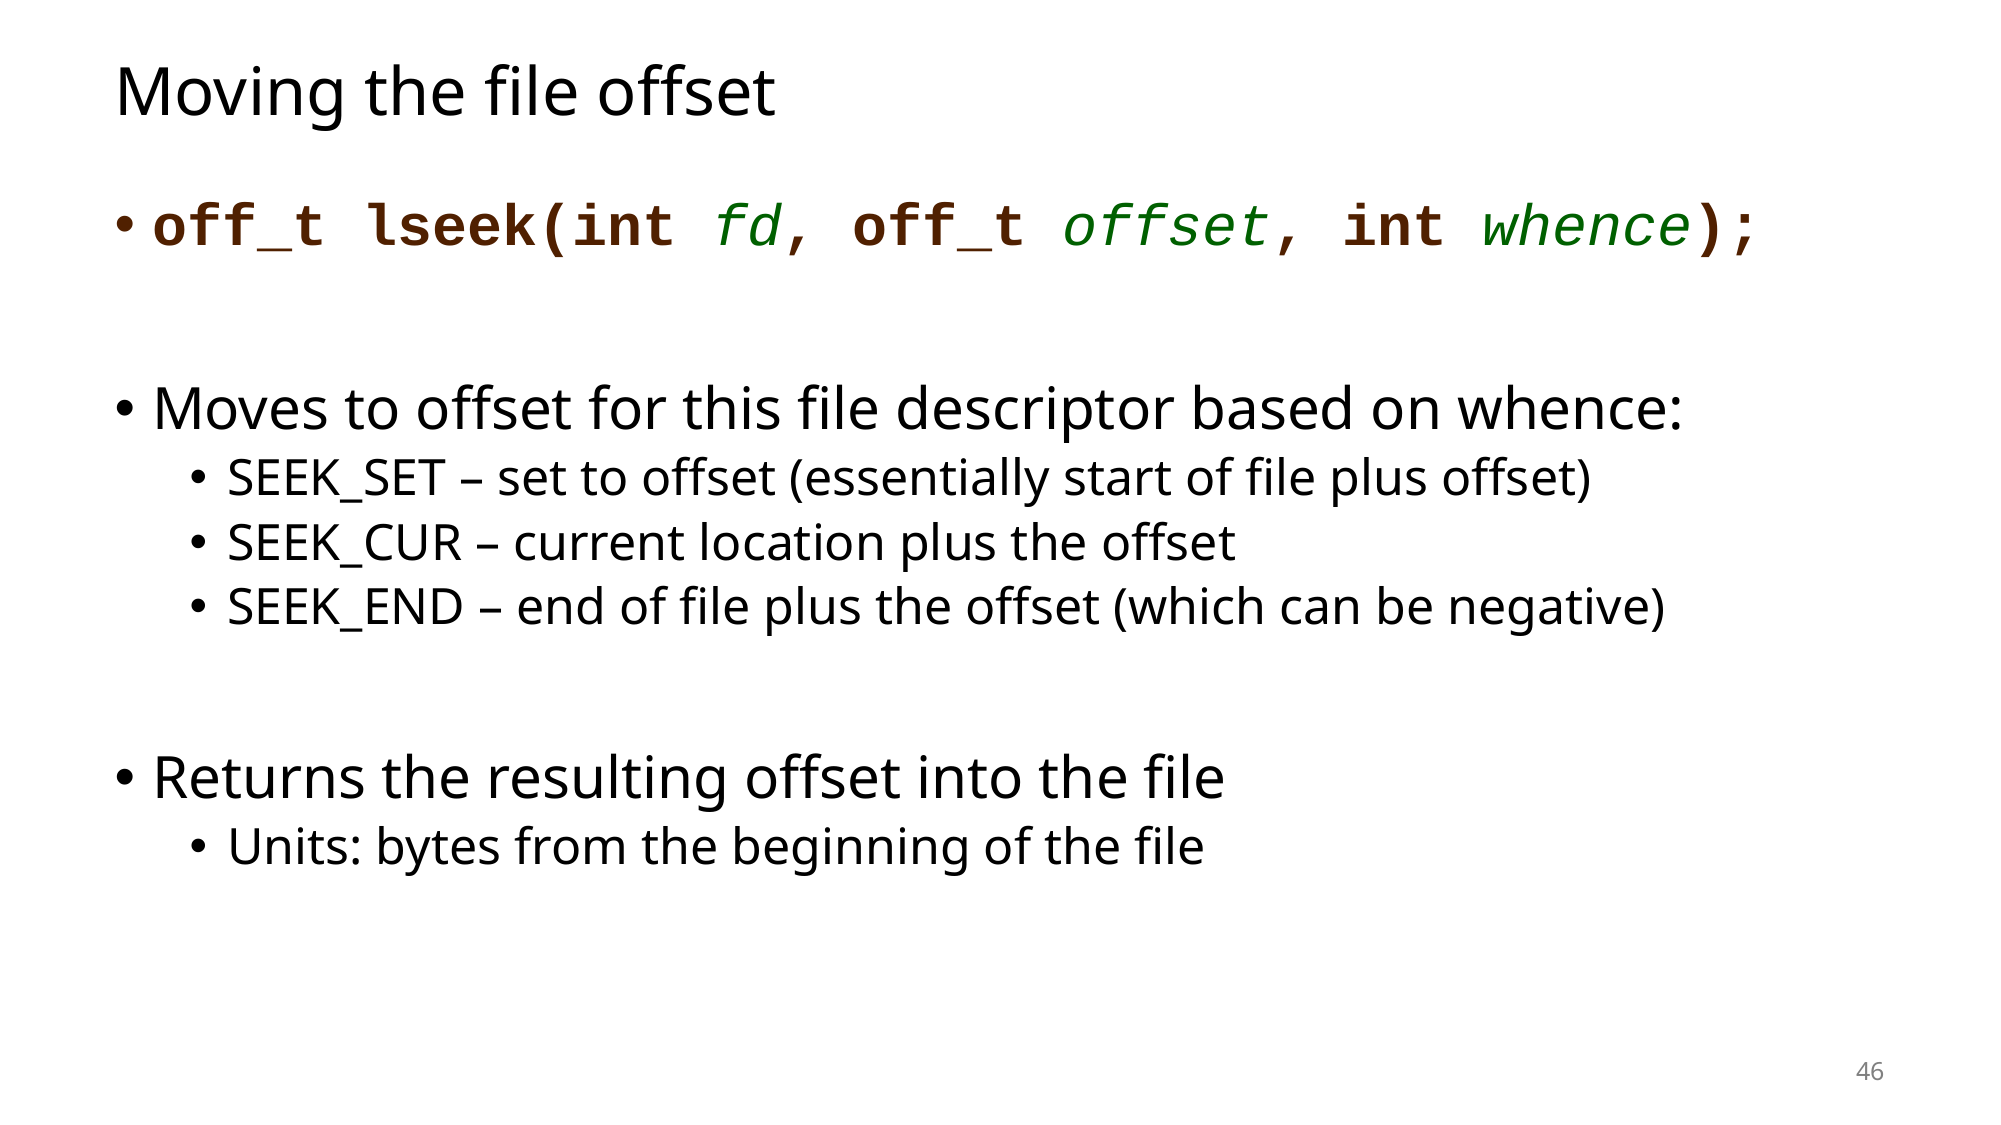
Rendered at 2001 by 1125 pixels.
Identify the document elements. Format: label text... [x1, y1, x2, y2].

list off_t lseek(int fd, off_t offset, int whence); Moves to offset for this file descriptor based on whence: SEEK_SET – set to offset (essentially start of file plus offset) SEEK_CUR – current location plus the offset SEEK_END – end of file plus the offset (which can be negative) Returns the resulting offset into the file Units: bytes from the beginning of the file [99, 187, 1900, 1013]
title Moving the file offset [99, 37, 1900, 150]
slide_number 46 [1749, 1042, 1900, 1103]
